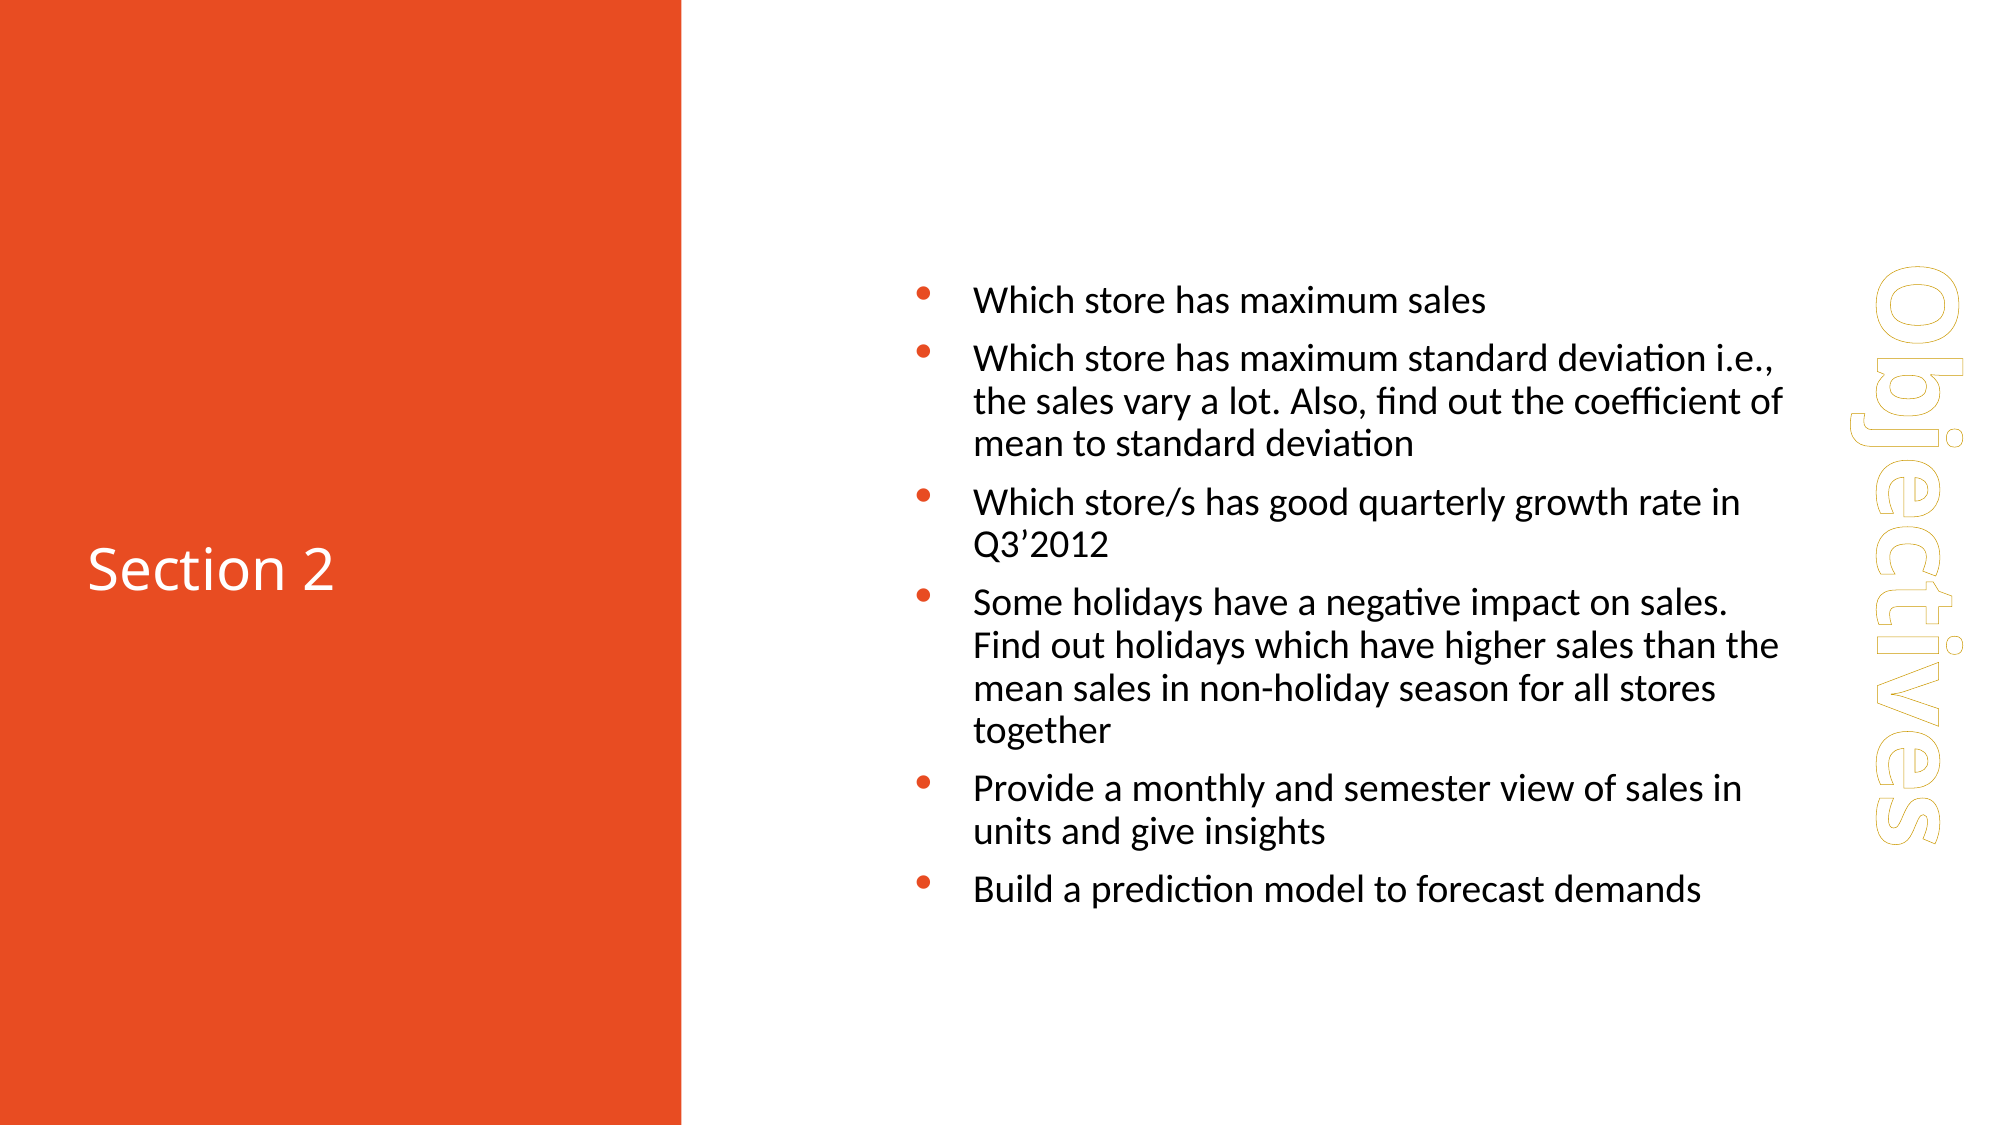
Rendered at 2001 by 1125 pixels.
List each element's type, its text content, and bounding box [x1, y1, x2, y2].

title Section 2 [72, 143, 610, 1000]
text_box [0, 0, 683, 1125]
text_box [683, 0, 2000, 1125]
text_box Objectives [1847, 245, 1998, 864]
list Which store has maximum sales Which store has maximum standard deviation i.e., the sales vary a lot. Also, find out the coefficient of mean to standard deviation Which store/s has good quarterly growth rate in Q3’2012 Some holidays have a negative impact on sales. Find out holidays which have higher sales than the mean sales in non-holiday season for all stores together Provide a monthly and semester view of sales in units and give insights Build a prediction model to forecast demands [819, 143, 1807, 1000]
